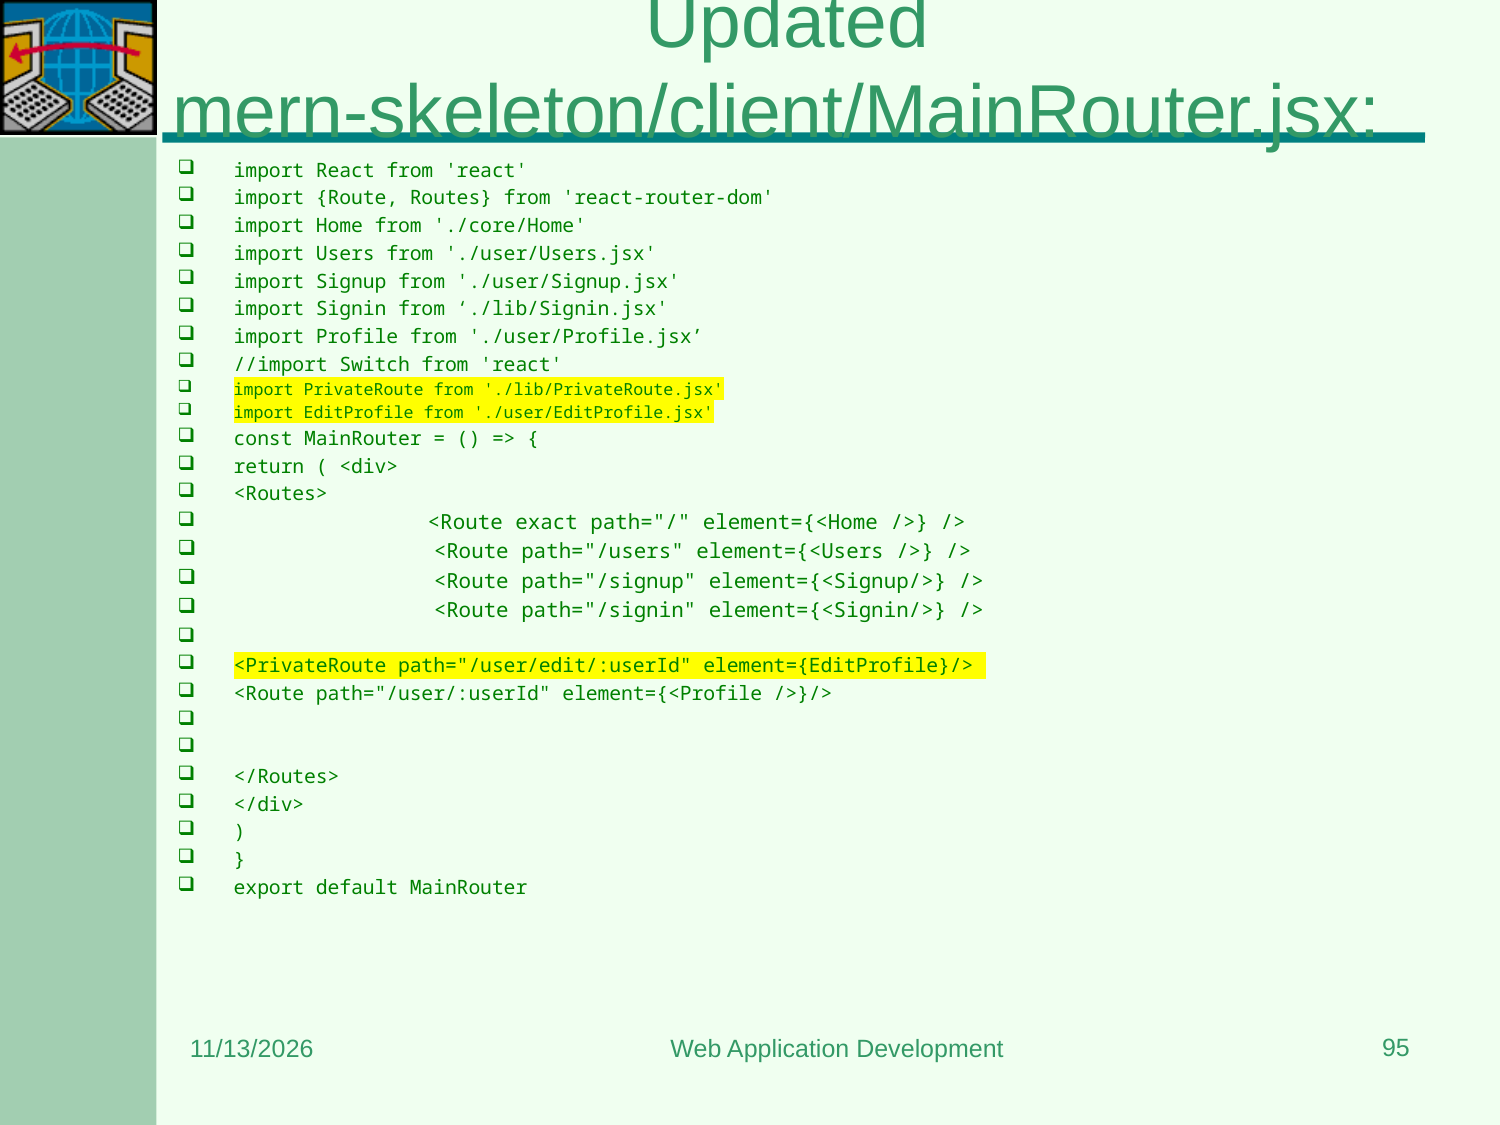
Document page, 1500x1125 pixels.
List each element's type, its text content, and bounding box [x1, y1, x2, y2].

picture [0, 0, 157, 135]
list import React from 'react' import {Route, Routes} from 'react-router-dom' import Home from './core/Home' import Users from './user/Users.jsx' import Signup from './user/Signup.jsx' import Signin from ‘./lib/Signin.jsx' import Profile from './user/Profile.jsx’ //import Switch from 'react' import PrivateRoute from './lib/PrivateRoute.jsx' import EditProfile from './user/EditProfile.jsx' const MainRouter = () => { return ( <div> <Routes> <Route exact path="/" element={<Home />} /> <Route path="/users" element={<Users />} /> <Route path="/signup" element={<Signup/>} /> <Route path="/signin" element={<Signin/>} /> <PrivateRoute path="/user/edit/:userId" element={EditProfile}/> <Route path="/user/:userId" element={<Profile />}/> </Routes> </div> ) } export default MainRouter [162, 149, 1488, 1013]
title Updated mern-skeleton/client/MainRouter.jsx: [150, 0, 1425, 125]
slide_number 95 [1237, 1024, 1426, 1103]
footer Web Application Development [462, 1024, 1213, 1104]
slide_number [174, 1024, 438, 1104]
